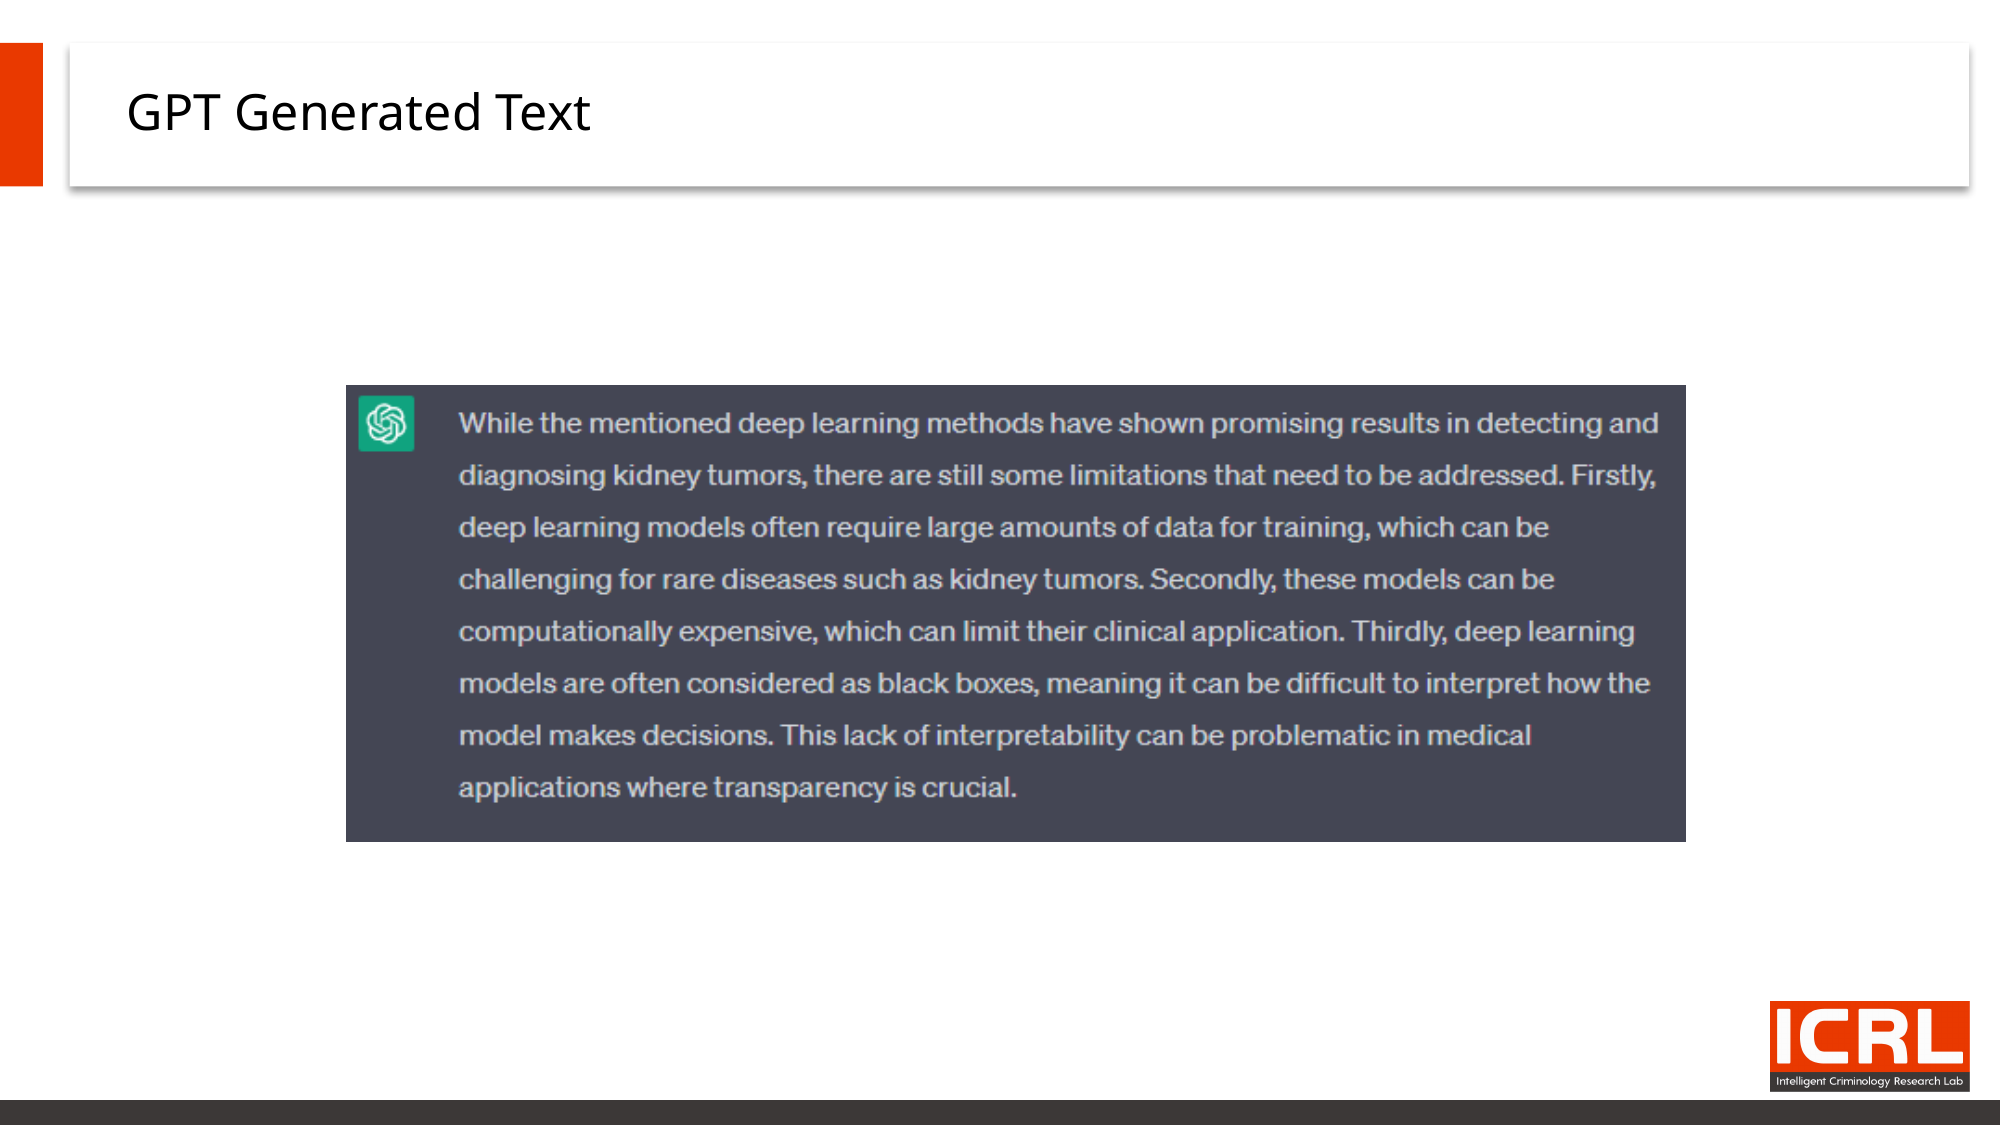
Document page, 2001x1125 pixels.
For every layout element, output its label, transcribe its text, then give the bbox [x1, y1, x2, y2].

picture [1770, 1001, 1970, 1092]
text_box GPT Generated Text [111, 73, 749, 148]
picture [346, 385, 1686, 842]
